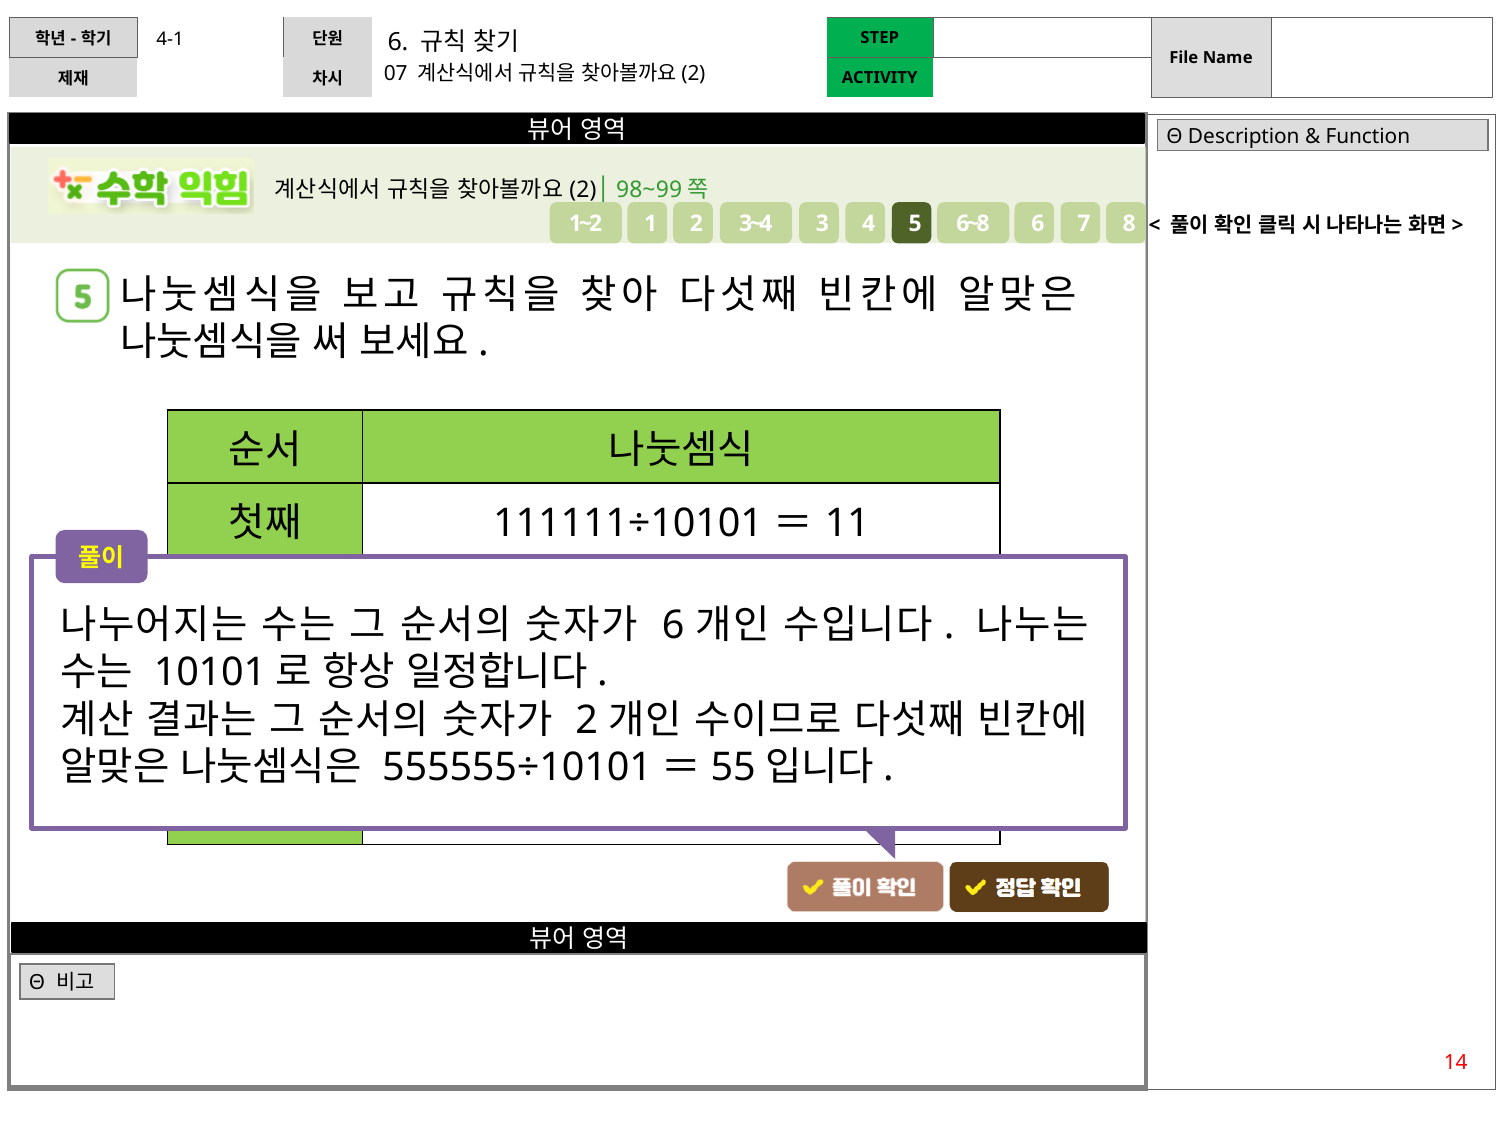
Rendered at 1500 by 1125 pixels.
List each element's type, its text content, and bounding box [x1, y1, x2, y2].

text_box 6. 규칙 찾기 [372, 18, 828, 43]
table_header Θ Description & Function [1158, 120, 1487, 150]
table_cell 111111÷10101＝11 [363, 484, 999, 528]
picture [948, 860, 1111, 913]
picture [784, 860, 944, 913]
text_box 계산식에서 규칙을 찾아볼까요(2)│ 98~99쪽 [259, 166, 900, 209]
text_box < 풀이 확인 클릭 시 나타나는 화면> [1133, 173, 1500, 307]
picture [48, 158, 254, 214]
text_box 4-1 [141, 18, 284, 55]
picture [51, 266, 111, 325]
text_box 나눗셈식을 보고 규칙을 찾아 다섯째 빈칸에 알맞은 나눗셈식을 써 보세요. [105, 261, 1093, 371]
text_box 07 계산식에서 규칙을 찾아볼까요(2) [369, 52, 828, 93]
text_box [31, 529, 1126, 860]
table_header 나눗셈식 [363, 411, 999, 482]
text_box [549, 201, 1146, 244]
table_cell 첫째 [168, 484, 362, 528]
table_header 순서 [168, 411, 362, 482]
